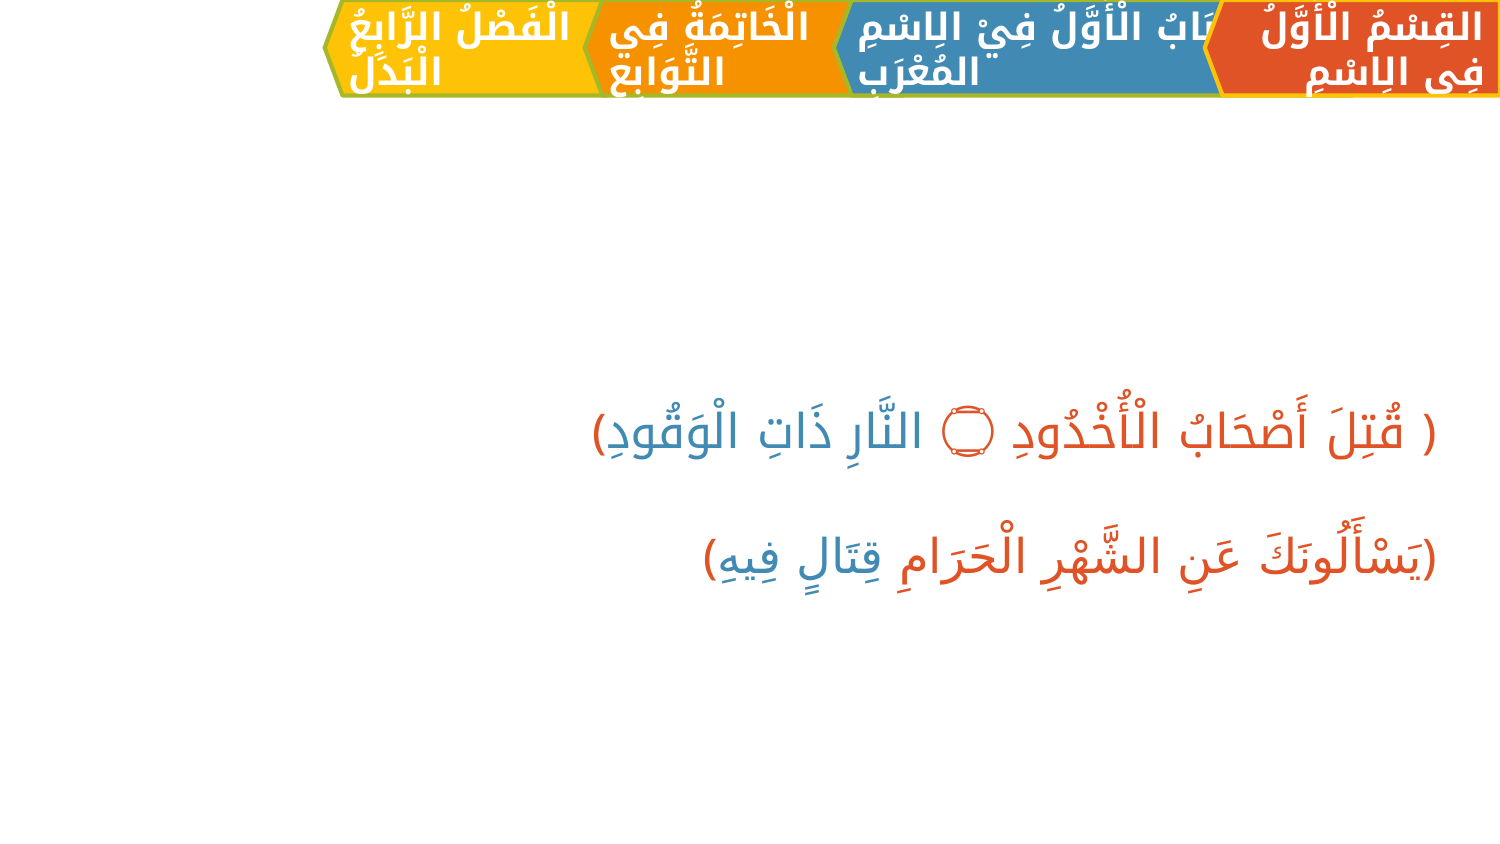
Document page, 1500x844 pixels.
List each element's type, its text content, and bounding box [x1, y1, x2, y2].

text_box الْخَاتِمَةُ فِي التَّوَابِعِ [582, 0, 850, 98]
text_box القِسْمُ الْأَوَّلُ فِي الِاسْمِ [1202, 0, 1500, 98]
text_box اَلبَابُ الْأَوَّلُ فِيْ الِاسْمِ المُعْرَبِ [831, 0, 1221, 98]
list ﴿ قُتِلَ أَصْحَابُ الْأُخْدُودِ ۝ النَّارِ ذَاتِ الْوَقُودِ﴾ ﴿يَسْأَلُونَكَ عَنِ الشَّهْرِ الْحَرَامِ قِتَالٍ فِيهِ﴾ [29, 102, 1471, 824]
text_box الْفَصْلُ الرَّابِعُ الْبَدَلُ [322, 0, 601, 98]
